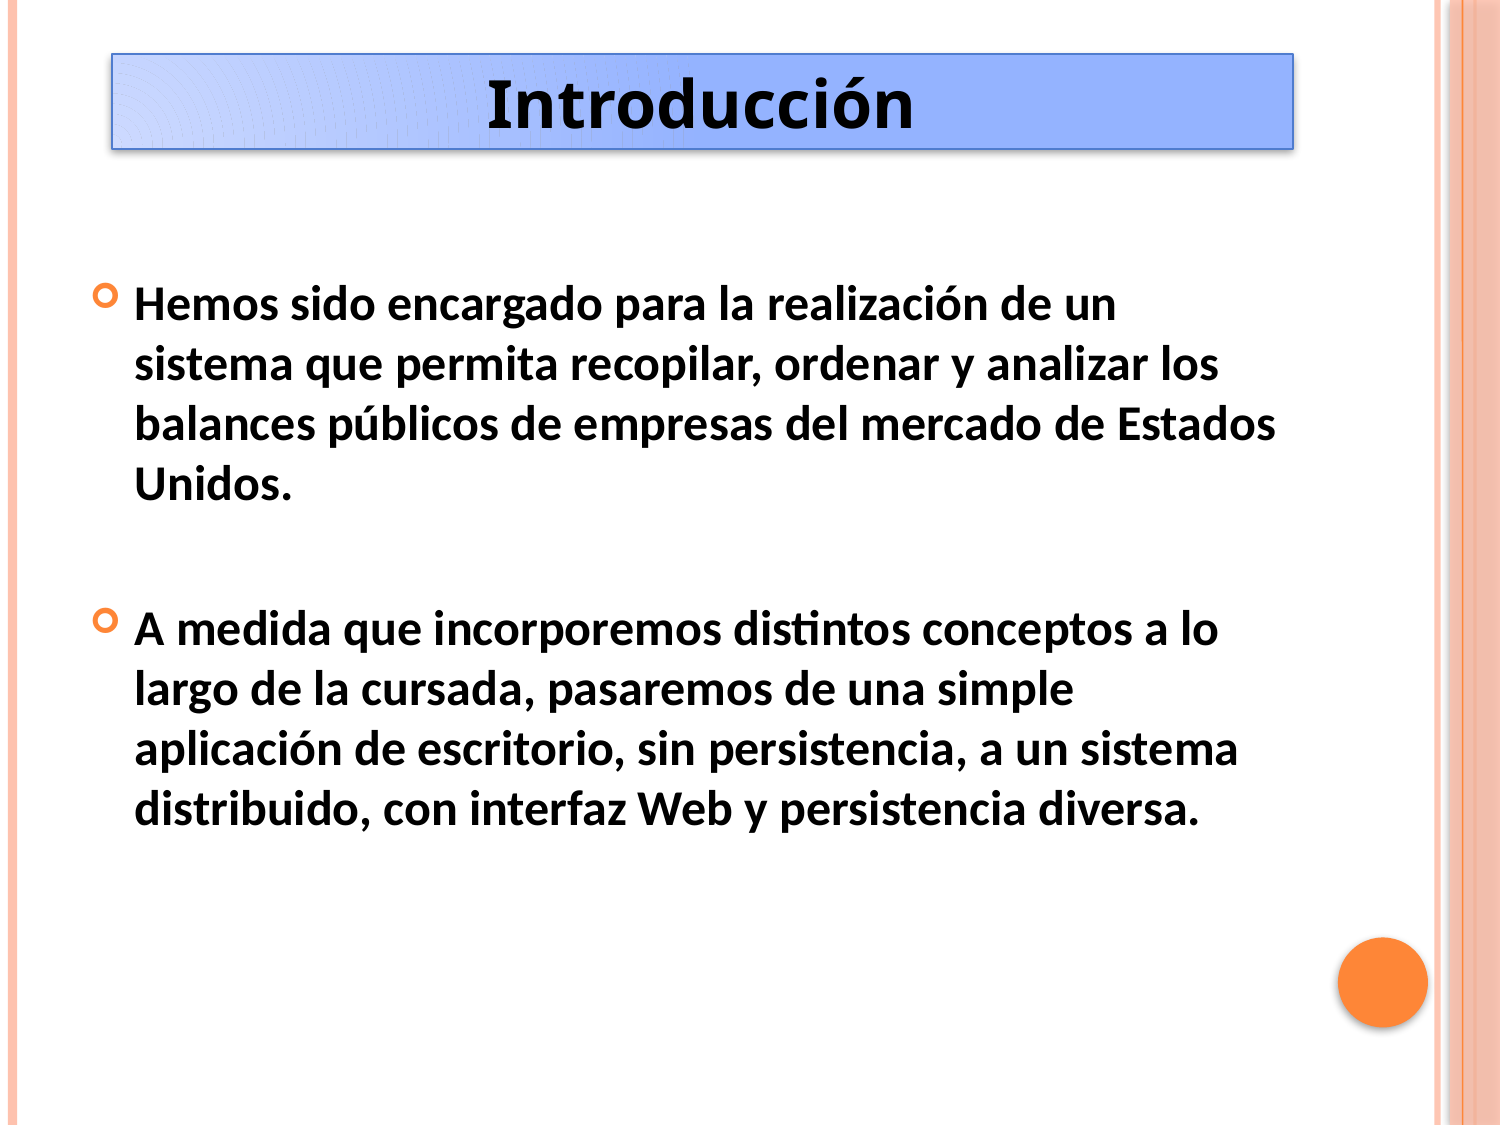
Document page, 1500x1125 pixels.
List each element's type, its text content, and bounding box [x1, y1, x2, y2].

text_box Introducción [111, 53, 1294, 150]
list Hemos sido encargado para la realización de un sistema que permita recopilar, ordenar y analizar los balances públicos de empresas del mercado de Estados Unidos. A medida que incorporemos distintos conceptos a lo largo de la cursada, pasaremos de una simple aplicación de escritorio, sin persistencia, a un sistema distribuido, con interfaz Web y persistencia diversa. [75, 262, 1300, 846]
